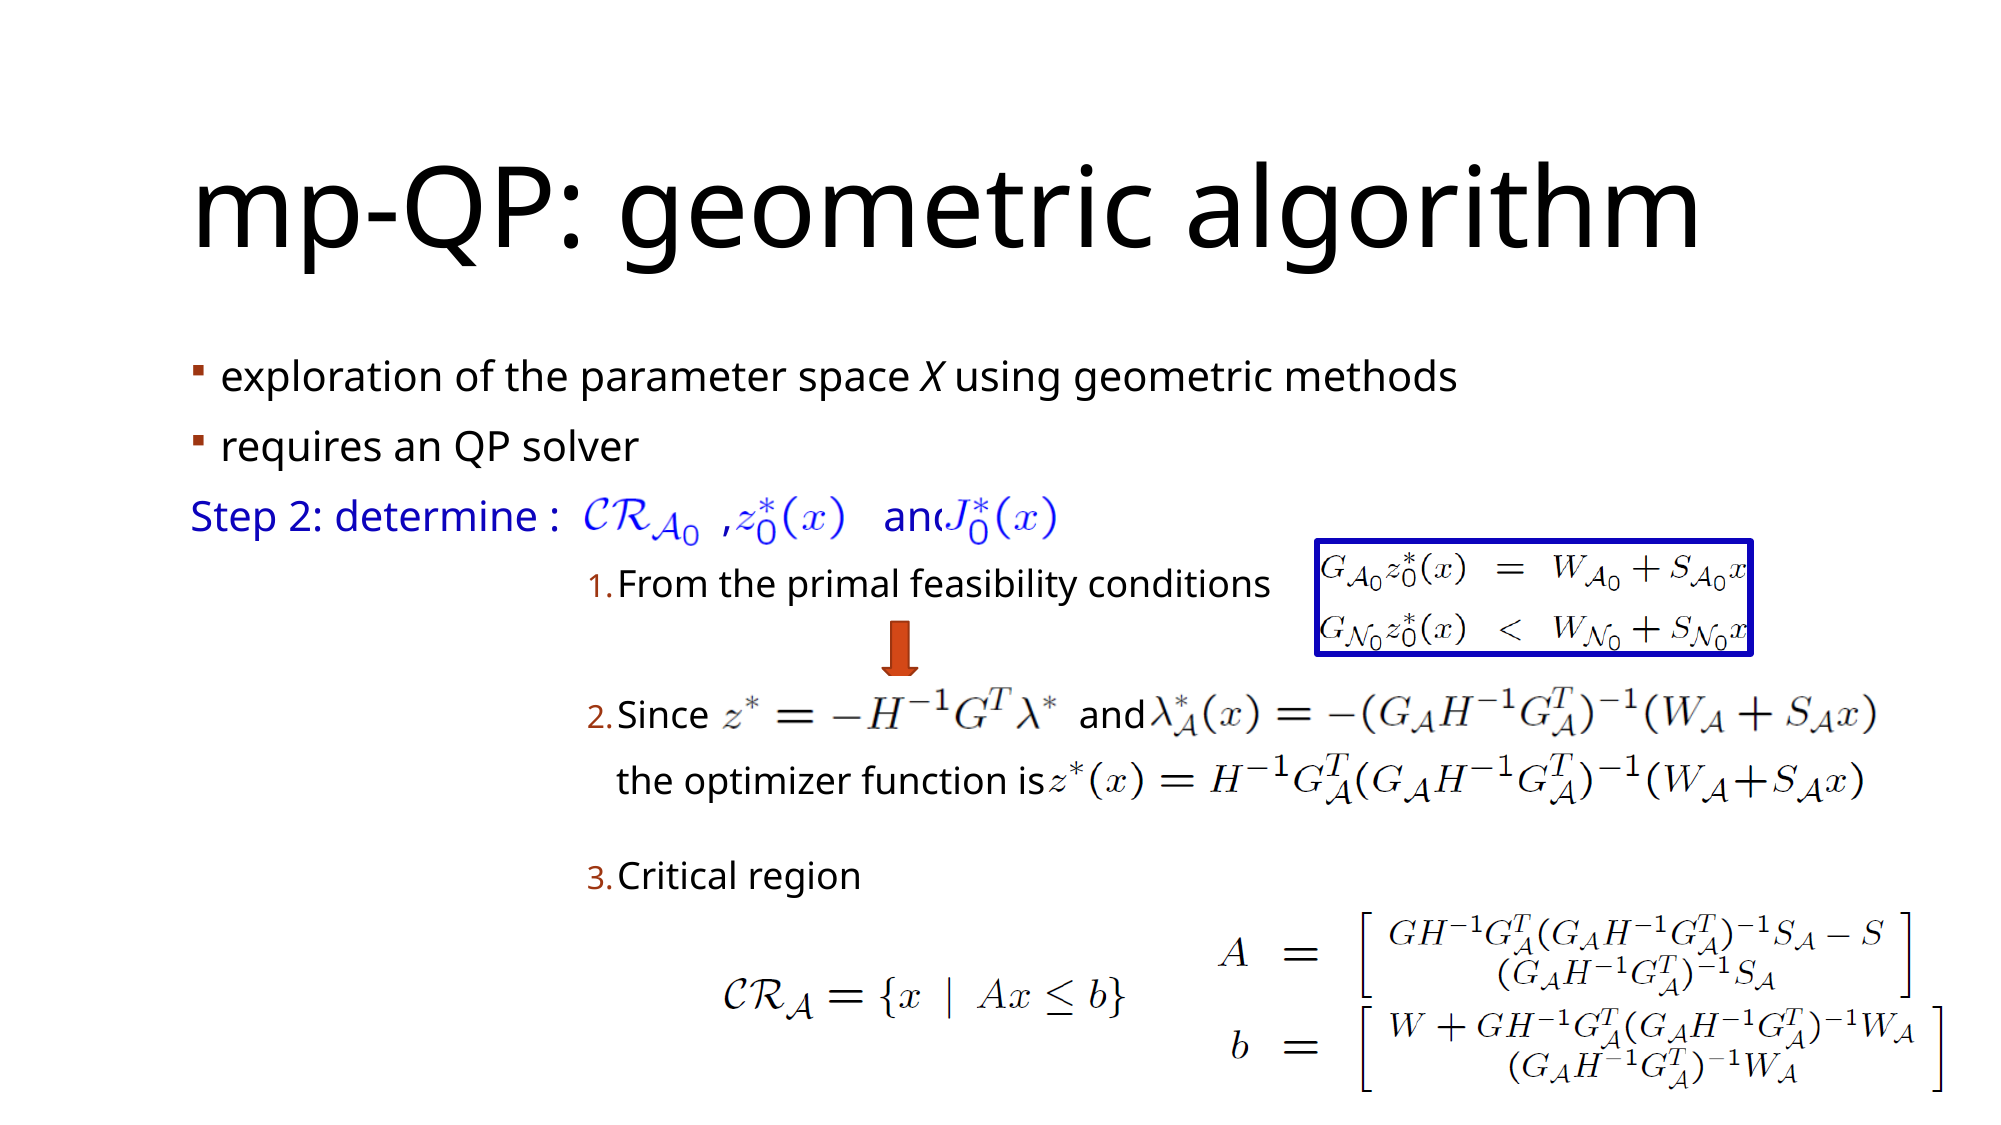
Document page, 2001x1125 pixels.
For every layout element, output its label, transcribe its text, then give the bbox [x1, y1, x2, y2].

picture [717, 676, 1063, 739]
picture [1150, 681, 1880, 741]
picture [718, 967, 1128, 1025]
picture [583, 485, 705, 551]
picture [1045, 743, 1865, 813]
text_box [881, 620, 919, 675]
picture [1215, 906, 1954, 1097]
picture [734, 490, 847, 551]
picture [942, 488, 1059, 551]
list exploration of the parameter space X using geometric methods requires an QP solver Step 2: determine : , and From the primal feasibility conditions Since and the optimizer function is Critical region [175, 348, 1913, 1125]
title mp-QP: geometric algorithm [175, 79, 1826, 344]
picture [1320, 544, 1747, 651]
